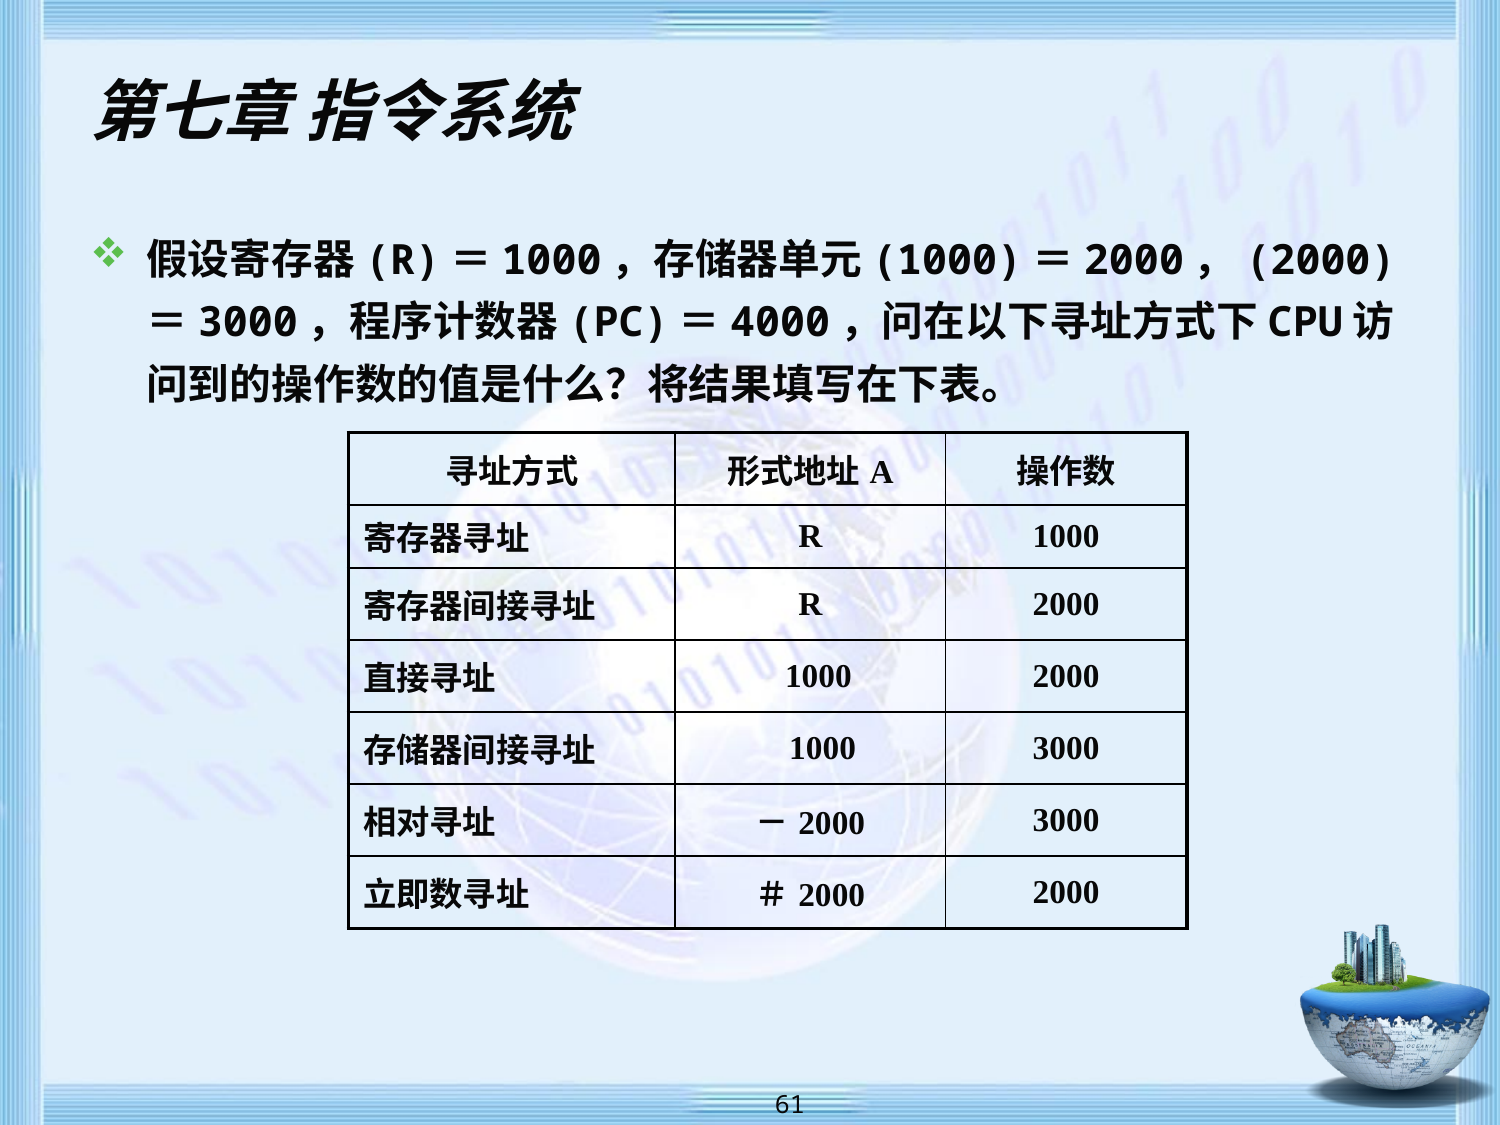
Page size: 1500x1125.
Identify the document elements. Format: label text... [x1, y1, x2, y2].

title 第七章 指令系统 [75, 37, 1425, 180]
footer 61 [512, 1072, 988, 1113]
table_cell ＃2000 [676, 857, 945, 927]
table_cell 2000 [946, 641, 1185, 711]
table_header 形式地址A [676, 434, 945, 504]
table_cell 立即数寻址 [350, 857, 674, 927]
table_cell 1000 [676, 713, 945, 783]
table_cell 寄存器寻址 [350, 506, 674, 567]
table_cell 直接寻址 [350, 641, 674, 711]
table_cell 2000 [946, 857, 1185, 927]
table_cell 1000 [676, 641, 945, 711]
table_header 操作数 [946, 434, 1185, 504]
picture [0, 0, 1500, 1125]
table_cell R [676, 569, 945, 639]
table_header 寻址方式 [350, 434, 674, 504]
table_cell R [676, 506, 945, 567]
table_cell 相对寻址 [350, 785, 674, 855]
table_cell 3000 [946, 785, 1185, 855]
list 假设寄存器(R)＝1000，存储器单元(1000)＝2000，(2000)＝3000，程序计数器(PC)＝4000，问在以下寻址方式下CPU访问到的操作数的值是什么？将结果填写在下表。 [75, 212, 1447, 1038]
table_cell 寄存器间接寻址 [350, 569, 674, 639]
table_cell 2000 [946, 569, 1185, 639]
table_cell －2000 [676, 785, 945, 855]
table_cell 3000 [946, 713, 1185, 783]
table_cell 1000 [946, 506, 1185, 567]
table_cell 存储器间接寻址 [350, 713, 674, 783]
